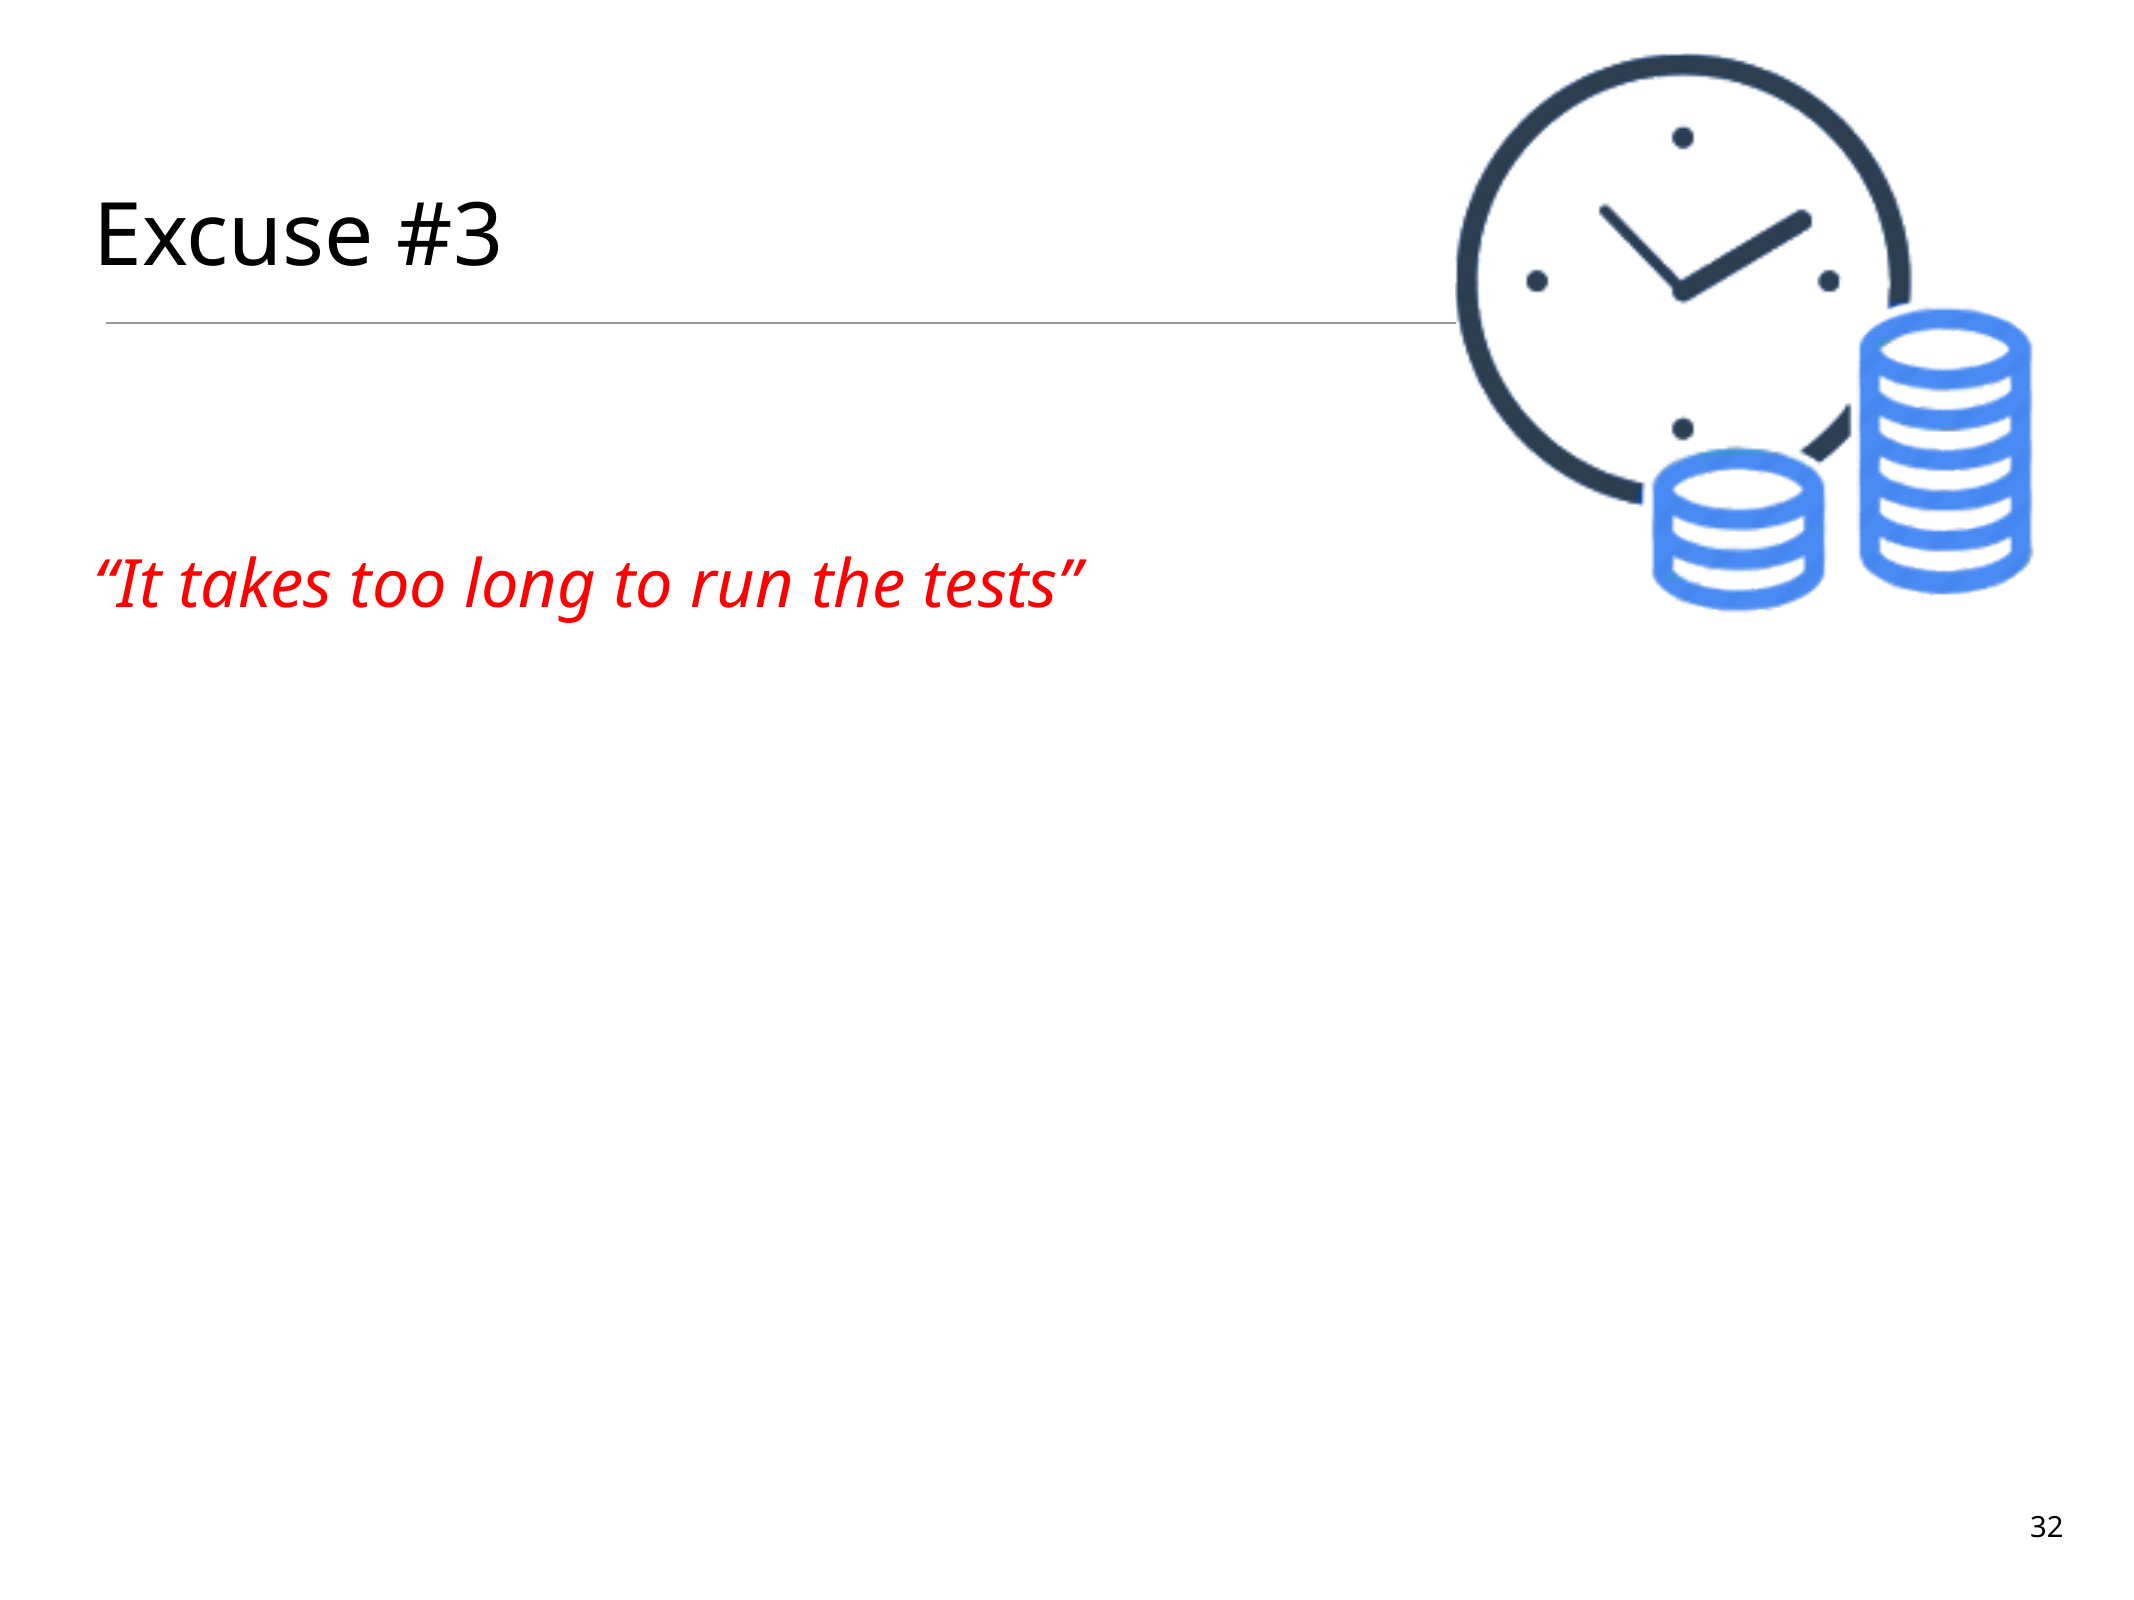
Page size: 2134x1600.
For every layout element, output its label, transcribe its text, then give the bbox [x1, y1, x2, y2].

list “It takes too long to run the tests” [93, 380, 2041, 1459]
title Excuse #3 [93, 53, 1455, 284]
slide_number 32 [2011, 1507, 2065, 1559]
picture [1455, 52, 2040, 620]
